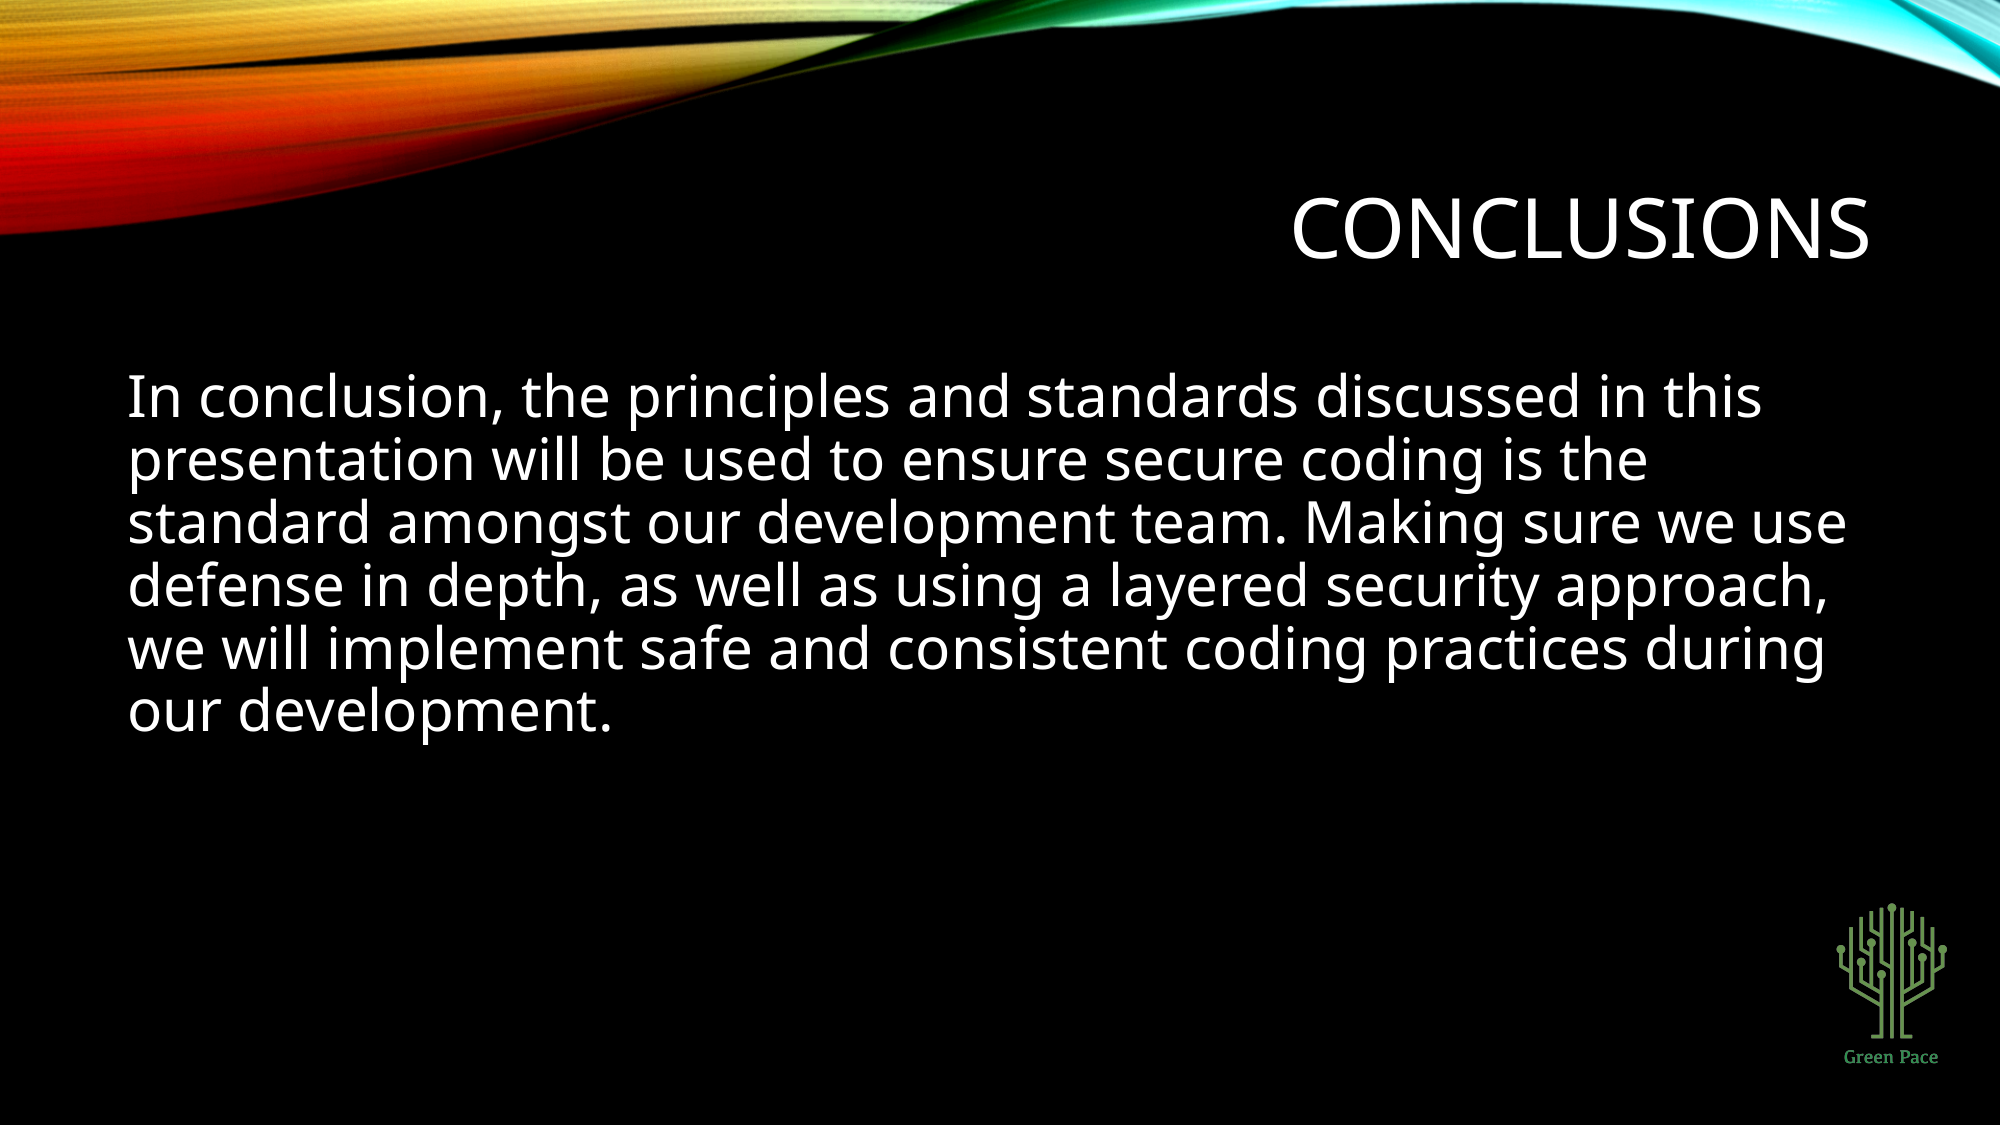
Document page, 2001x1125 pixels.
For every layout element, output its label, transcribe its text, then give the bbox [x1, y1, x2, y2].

title CONCLUSIONS [474, 125, 1888, 338]
picture [1817, 892, 1964, 1082]
picture [0, 0, 2000, 237]
list In conclusion, the principles and standards discussed in this presentation will be used to ensure secure coding is the standard amongst our development team. Making sure we use defense in depth, as well as using a layered security approach, we will implement safe and consistent coding practices during our development. [112, 360, 1888, 1021]
